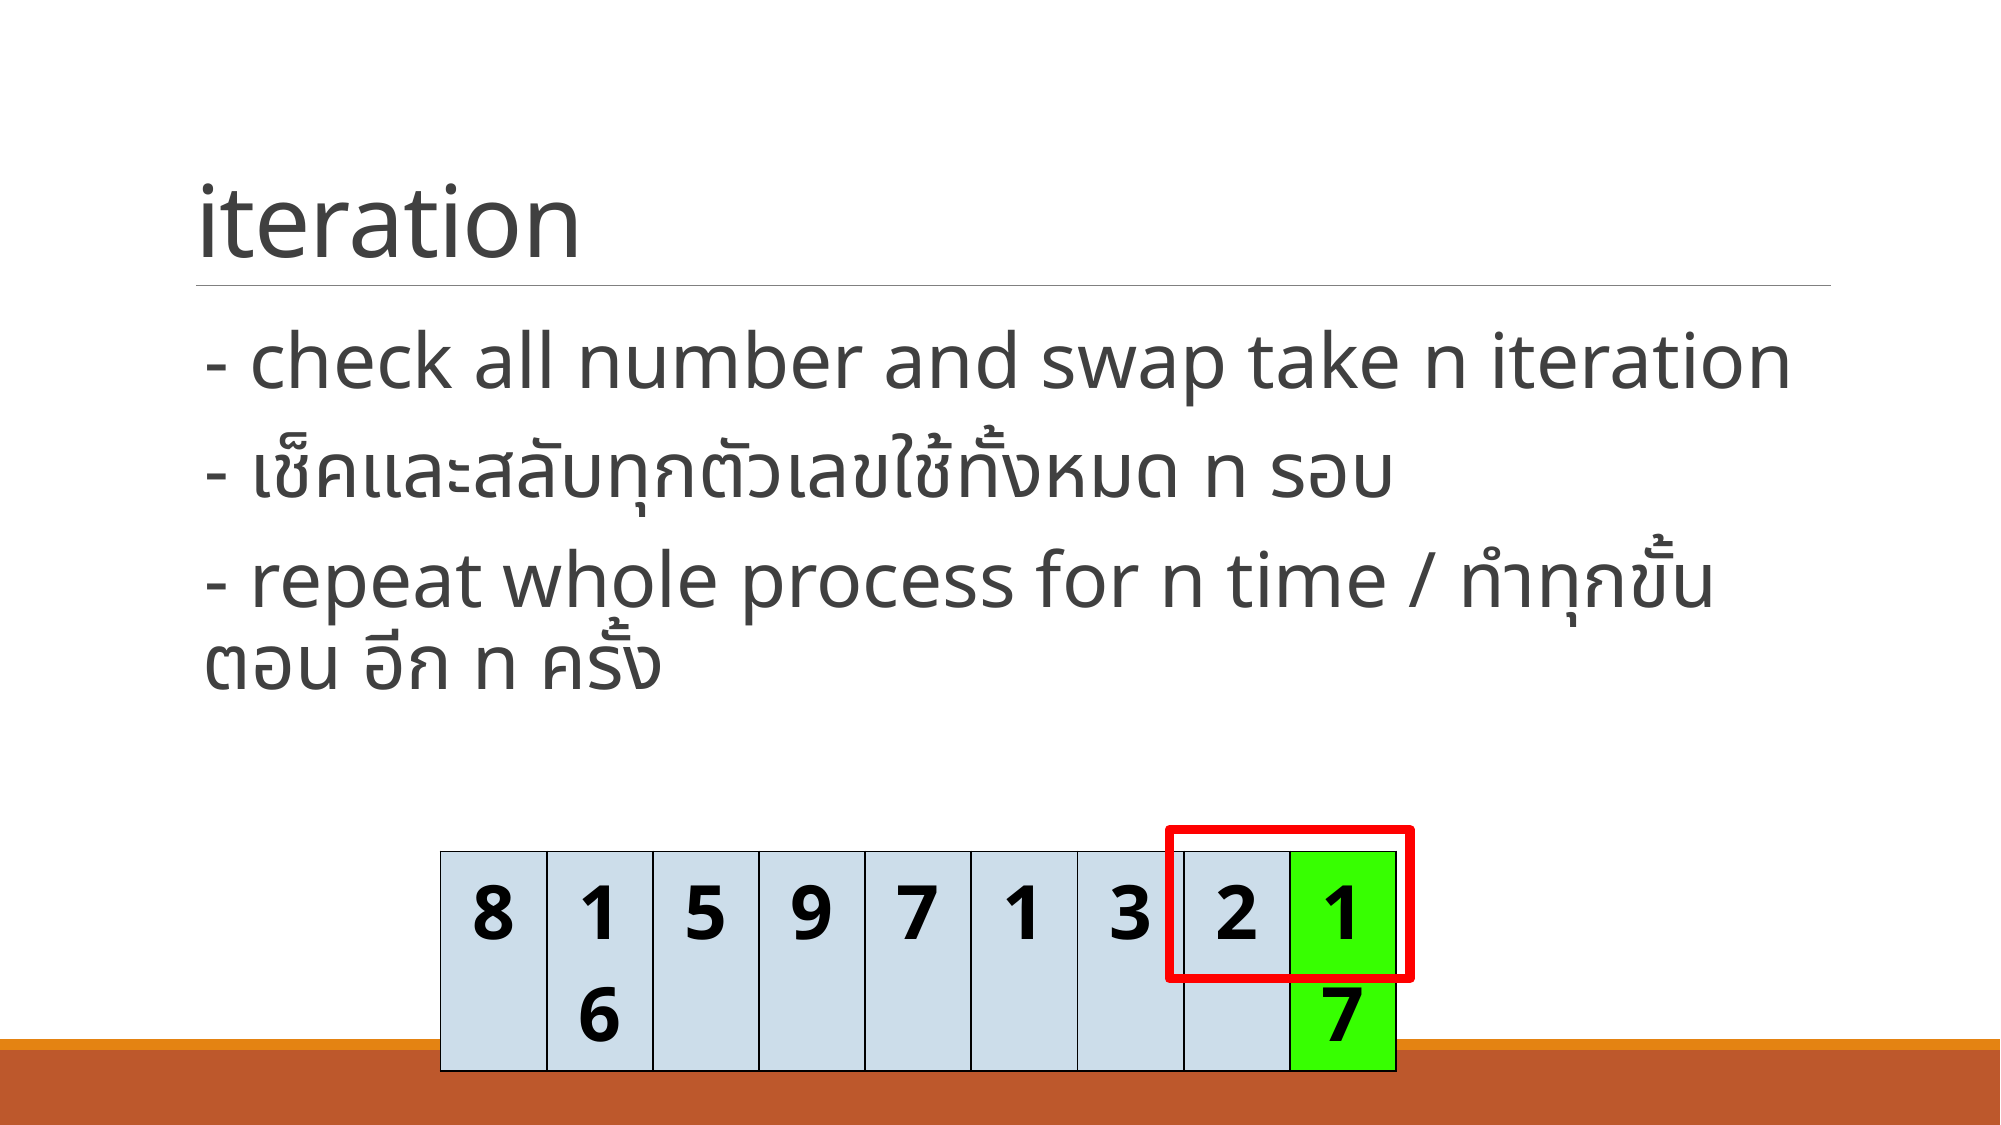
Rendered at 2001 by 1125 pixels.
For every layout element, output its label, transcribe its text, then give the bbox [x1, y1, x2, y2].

table_header 9 [760, 852, 864, 1070]
table_header 3 [1078, 852, 1183, 1070]
table_header 17 [1291, 980, 1395, 1070]
table_header 7 [866, 852, 970, 1070]
table_header 2 [1185, 980, 1289, 1070]
table_header 5 [654, 852, 758, 1070]
table_header 8 [441, 852, 546, 1070]
table_header 16 [548, 852, 652, 1070]
table_header 1 [972, 852, 1077, 1070]
list - check all number and swap take n iteration - เช็คและสลับทุกตัวเลขใช้ทั้งหมด n รอบ - repeat whole process for n time / ทำทุกขั้นตอน อีก n ครั้ง [188, 314, 1812, 774]
text_box [1168, 828, 1411, 980]
title iteration [180, 47, 1830, 285]
